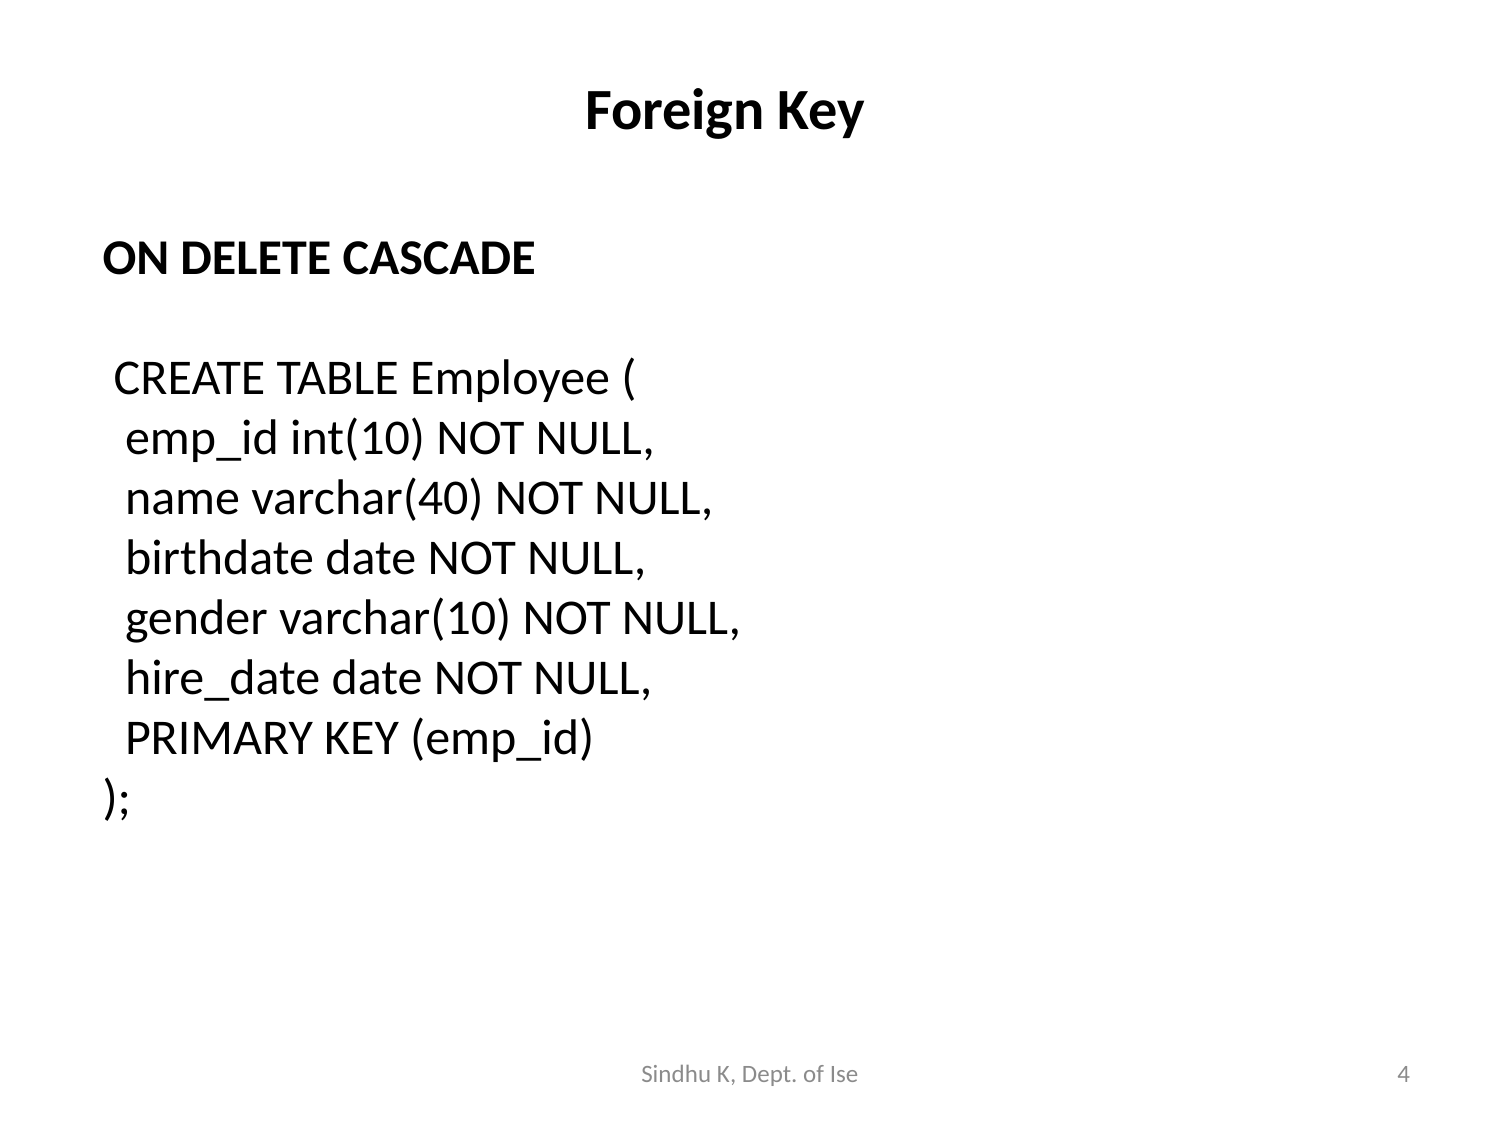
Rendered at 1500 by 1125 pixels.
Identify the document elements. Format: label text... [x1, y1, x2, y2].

footer Sindhu K, Dept. of Ise [512, 1075, 988, 1103]
text_box [88, 193, 1364, 332]
slide_number 4 [1074, 1042, 1425, 1103]
text_box ON DELETE CASCADE CREATE TABLE Employee ( emp_id int(10) NOT NULL, name varchar(40) NOT NULL, birthdate date NOT NULL, gender varchar(10) NOT NULL, hire_date date NOT NULL, PRIMARY KEY (emp_id) ); [87, 216, 1363, 1075]
title Foreign Key [87, 37, 1363, 175]
